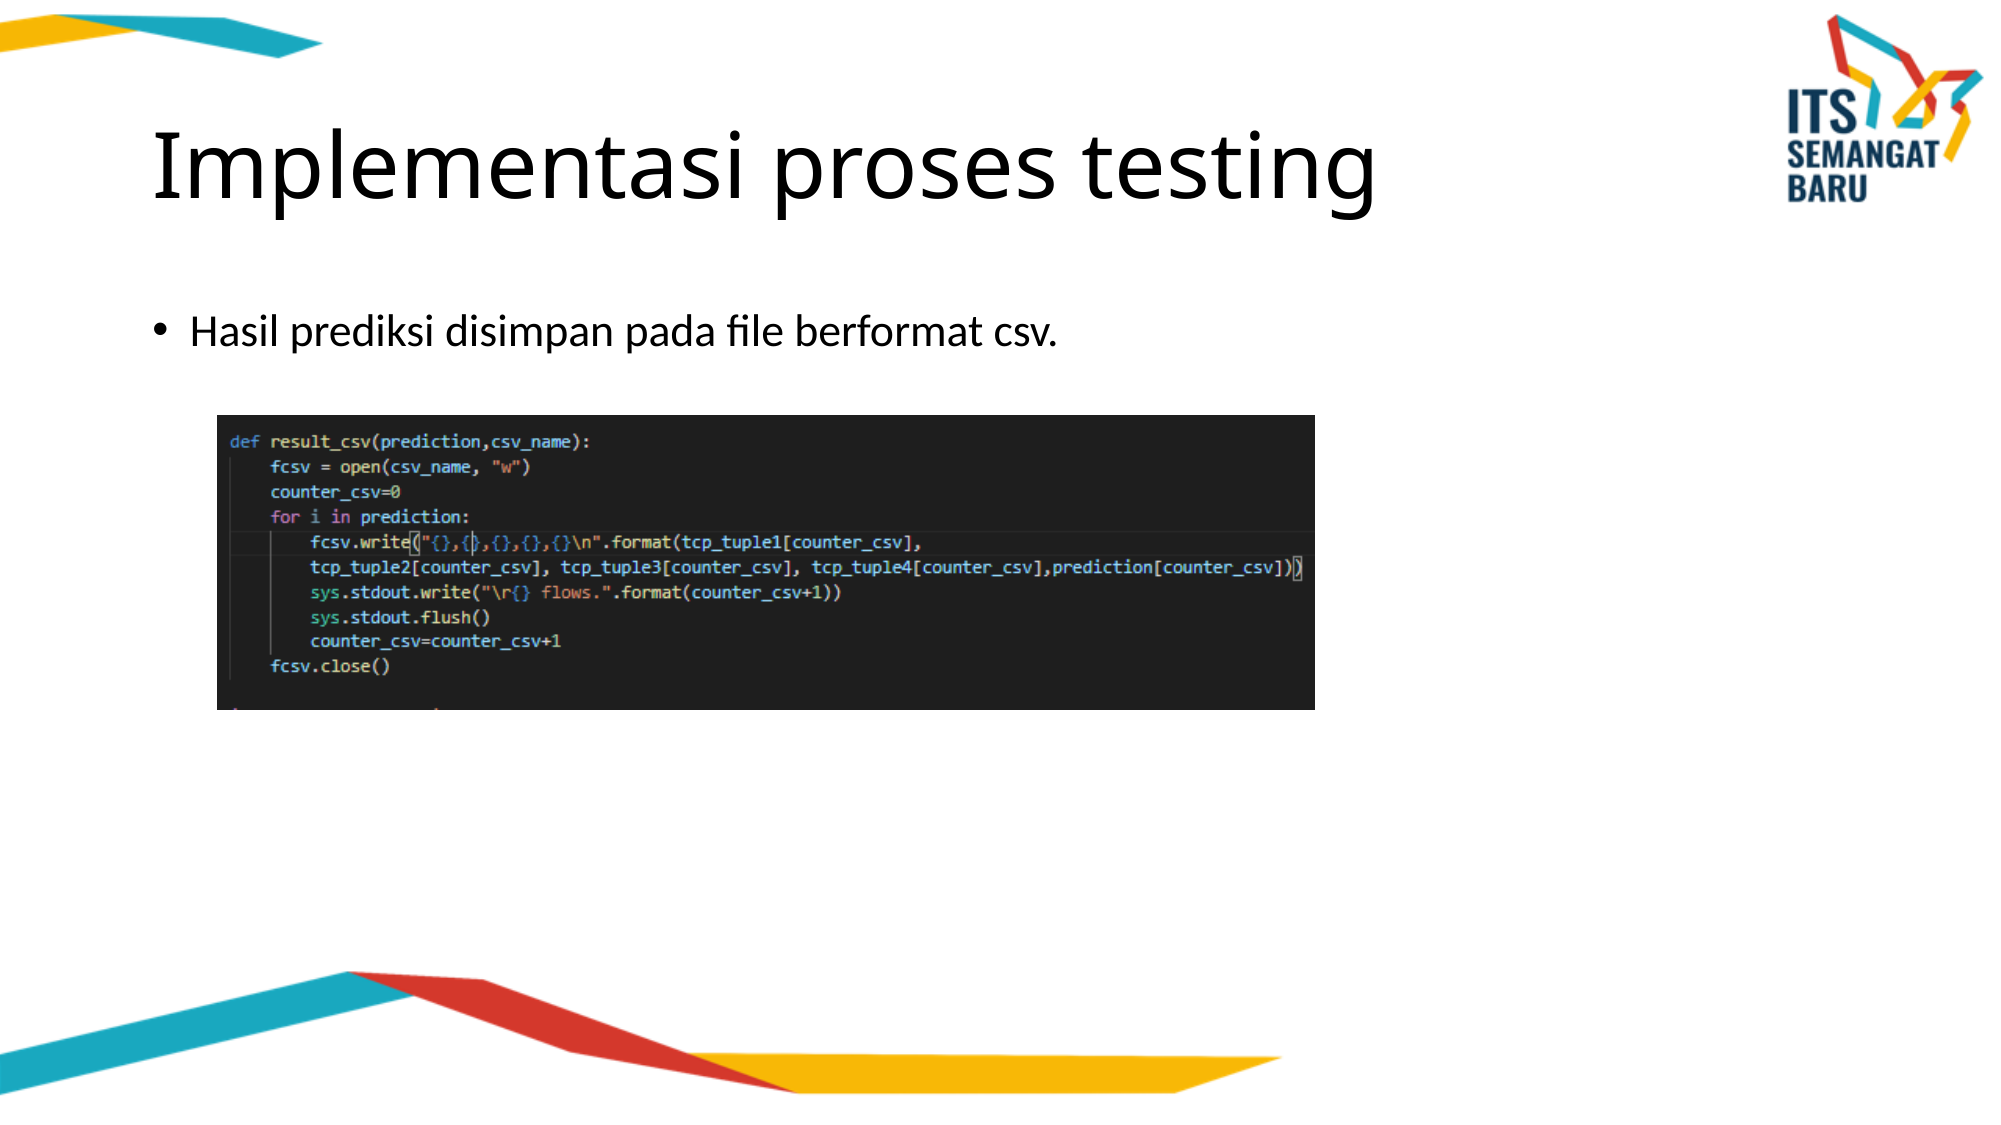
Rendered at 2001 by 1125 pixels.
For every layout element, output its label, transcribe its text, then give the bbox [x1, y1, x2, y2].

list Hasil prediksi disimpan pada file berformat csv. [137, 299, 1863, 1014]
picture [0, 0, 2001, 1125]
title Implementasi proses testing [137, 59, 1863, 278]
